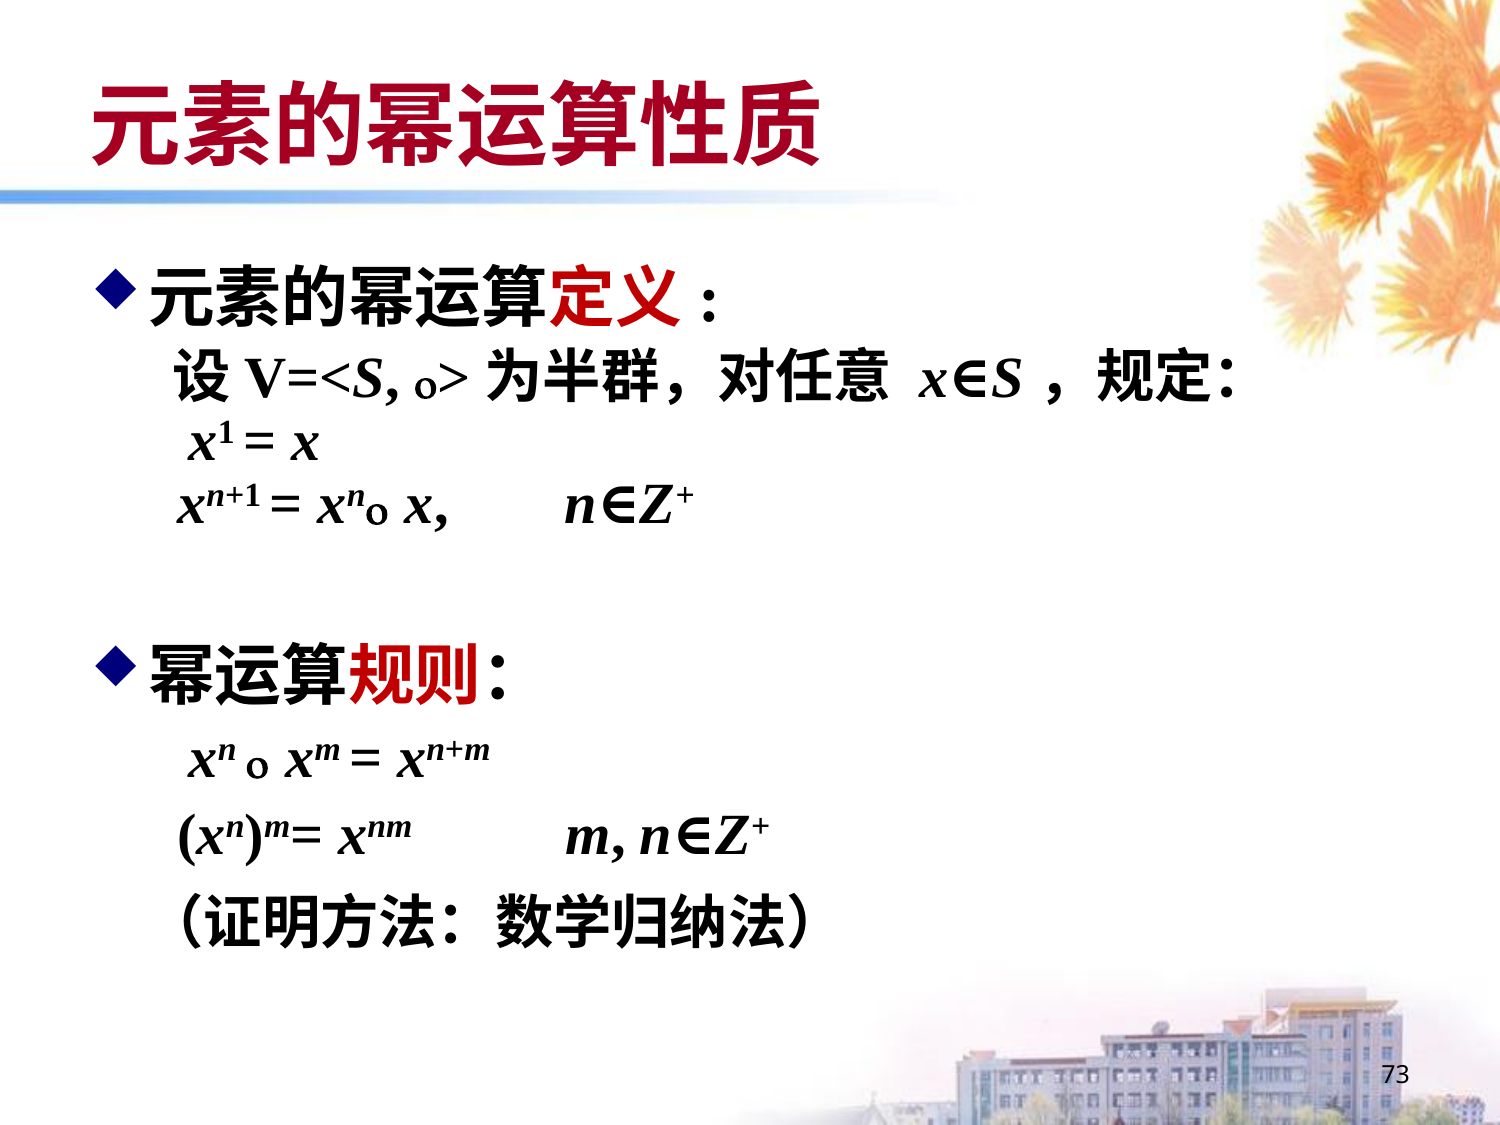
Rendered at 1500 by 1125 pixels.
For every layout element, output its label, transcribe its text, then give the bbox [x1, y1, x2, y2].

picture [0, 0, 1500, 1125]
list 元素的幂运算定义: 设V=<S, >为半群，对任意 x∈S，规定： x1 = x xn+1 = xn x, n∈Z+ 幂运算规则： xn  xm = xn+m (xn)m= xnm m, n∈Z+ （证明方法：数学归纳法） [76, 256, 1318, 1001]
title 元素的幂运算性质 [74, 21, 1422, 222]
slide_number 73 [1074, 1024, 1426, 1101]
